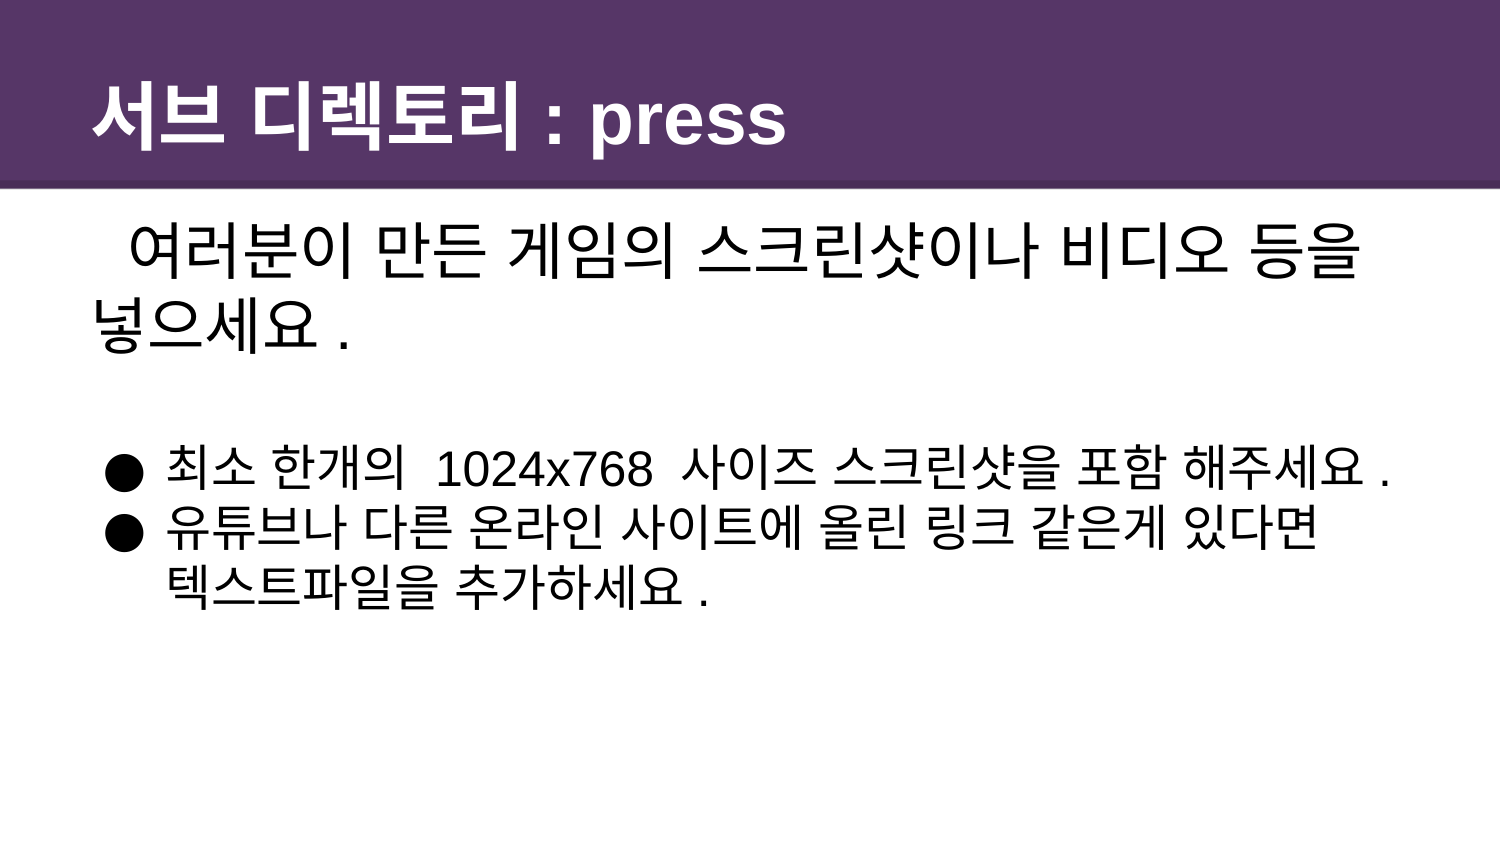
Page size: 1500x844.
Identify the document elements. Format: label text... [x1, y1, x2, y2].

title 서브 디렉토리: press [75, 33, 1425, 175]
list 여러분이 만든 게임의 스크린샷이나 비디오 등을 넣으세요. 최소 한개의 1024x768 사이즈 스크린샷을 포함 해주세요. 유튜브나 다른 온라인 사이트에 올린 링크 같은게 있다면 텍스트파일을 추가하세요. [75, 196, 1425, 808]
